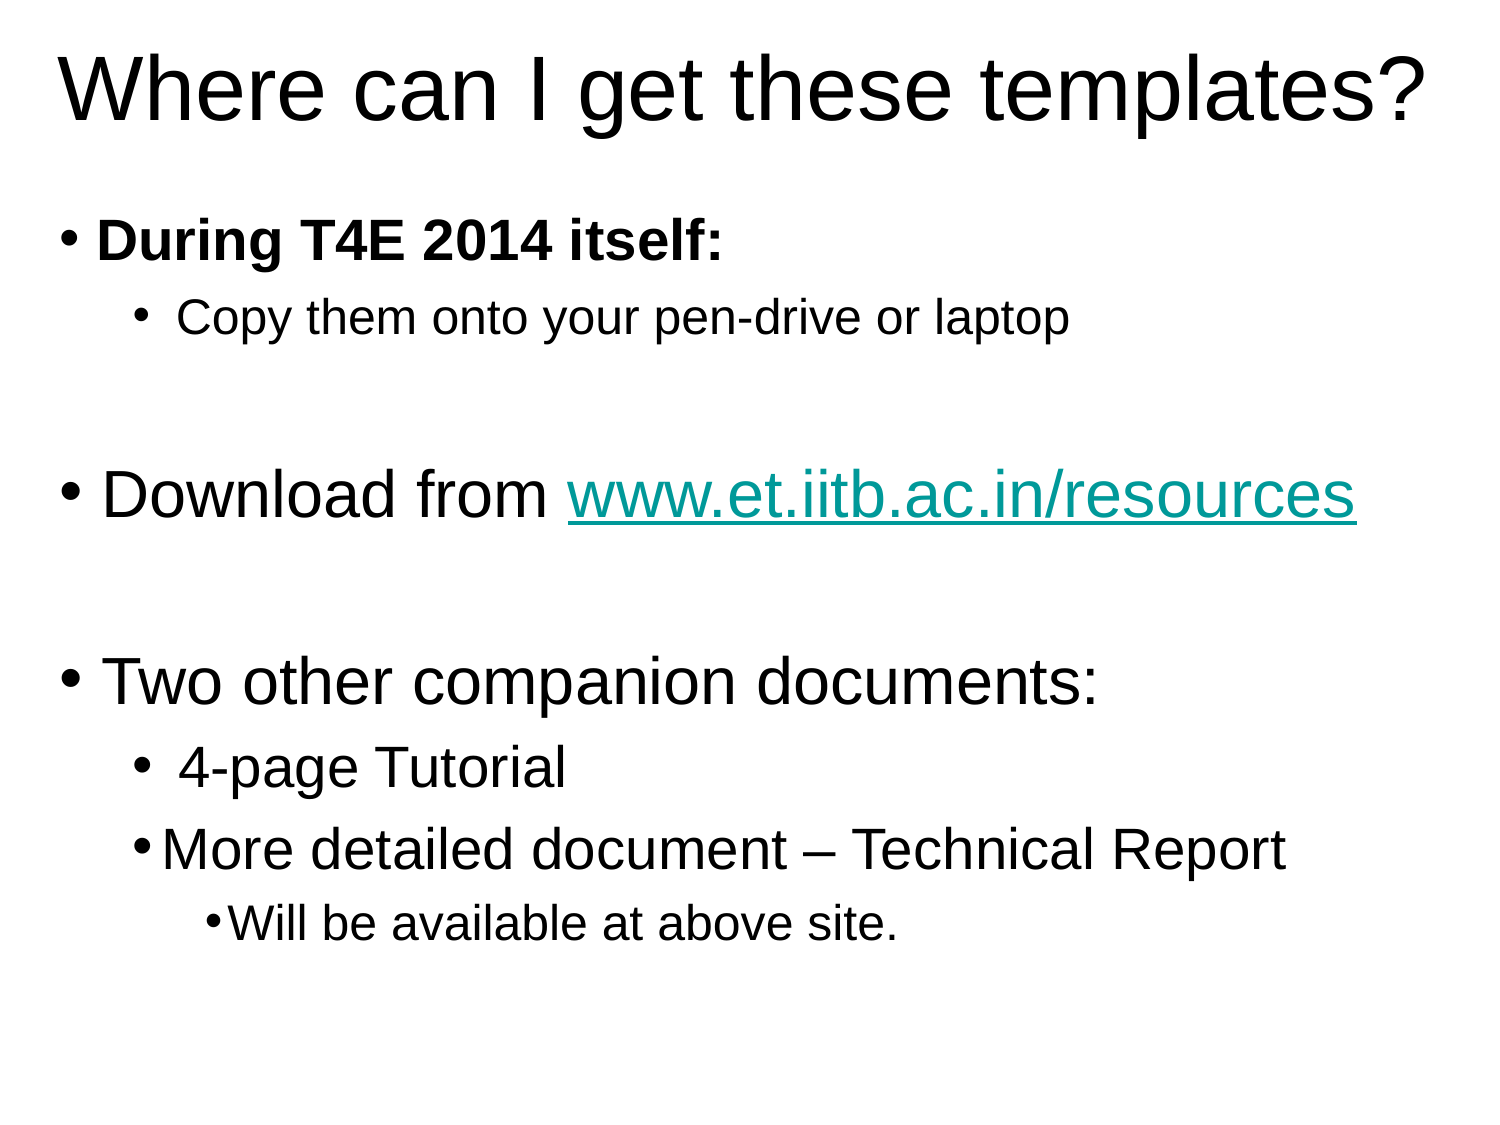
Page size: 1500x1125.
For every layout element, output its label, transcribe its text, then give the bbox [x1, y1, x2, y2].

title Where can I get these templates? [24, 12, 1463, 155]
list During T4E 2014 itself: Copy them onto your pen-drive or laptop Download from www.et.iitb.ac.in/resources Two other companion documents: 4-page Tutorial More detailed document – Technical Report Will be available at above site. [24, 187, 1488, 1063]
